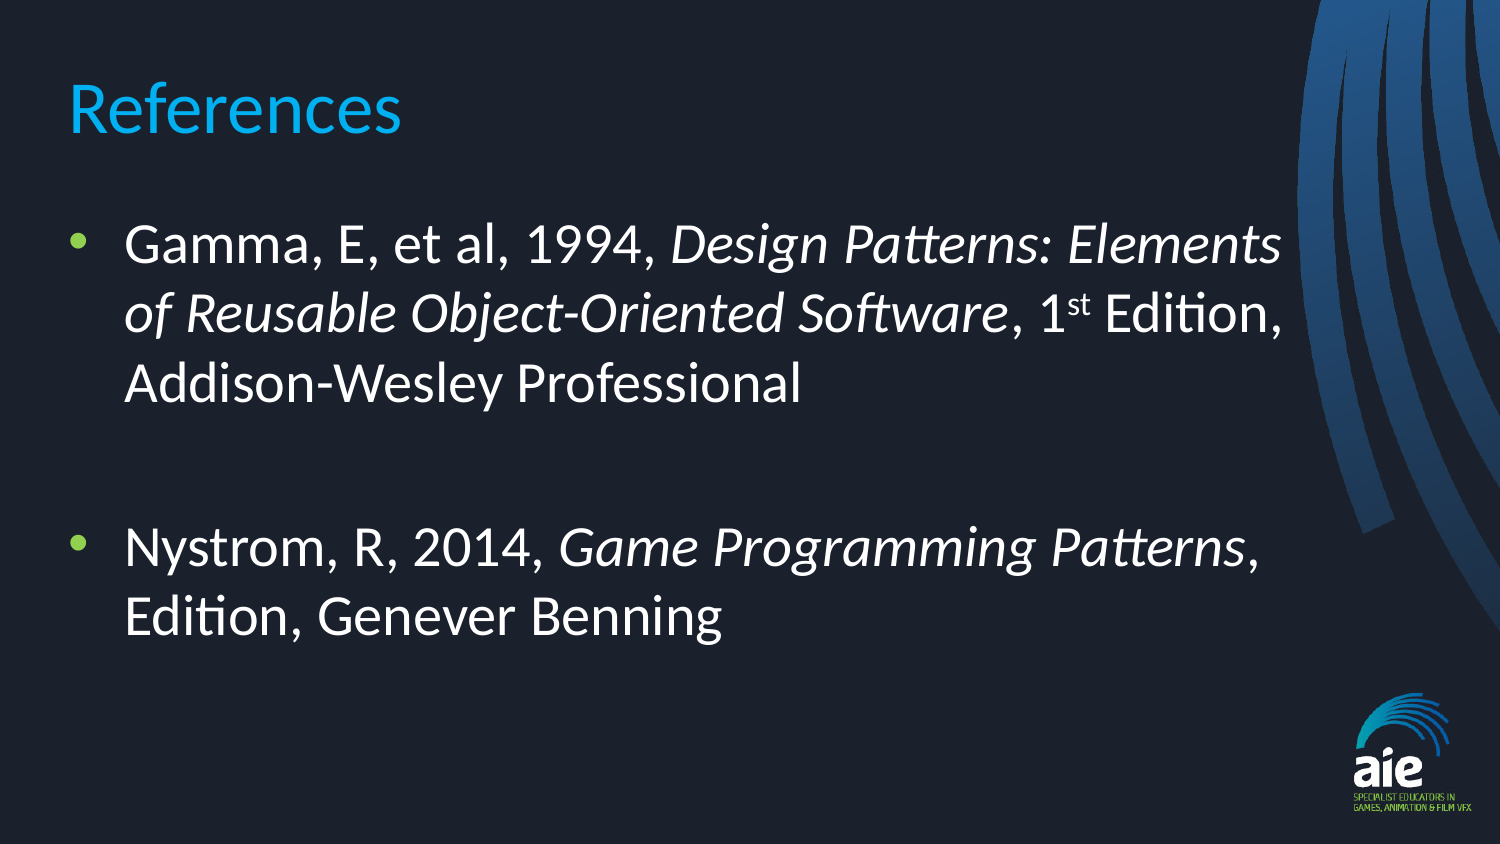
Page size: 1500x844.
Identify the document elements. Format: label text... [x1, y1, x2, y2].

list Gamma, E, et al, 1994, Design Patterns: Elements of Reusable Object-Oriented Software, 1st Edition, Addison-Wesley Professional Nystrom, R, 2014, Game Programming Patterns, Edition, Genever Benning [53, 197, 1329, 753]
picture [0, 0, 1500, 844]
title References [53, 33, 1425, 175]
